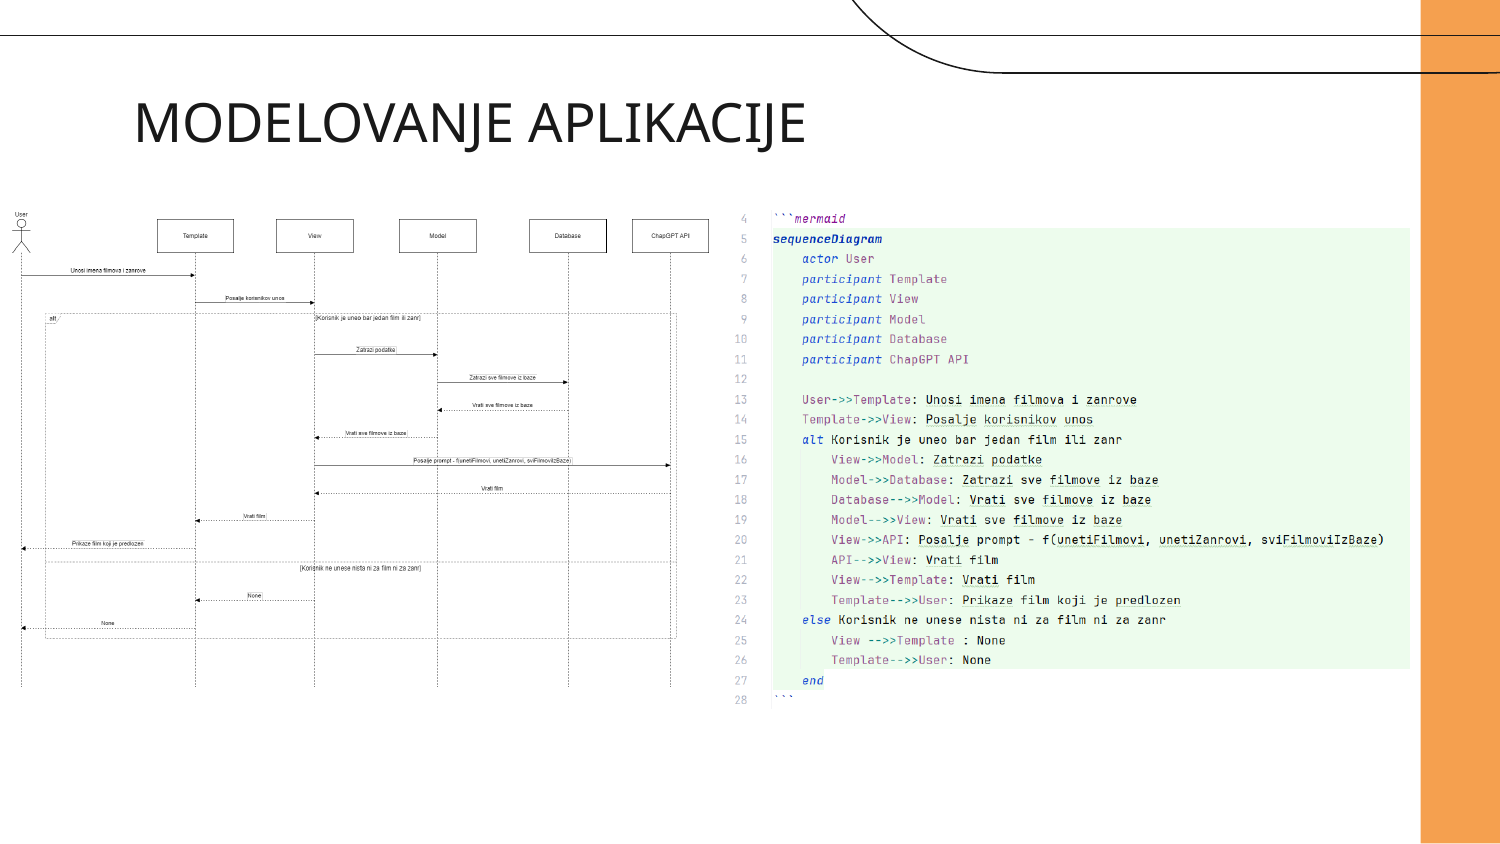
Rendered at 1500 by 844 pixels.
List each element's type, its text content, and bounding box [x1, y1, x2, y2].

picture [720, 210, 1410, 709]
title MODELOVANJE APLIKACIJE [118, 72, 1065, 216]
picture [12, 210, 709, 687]
